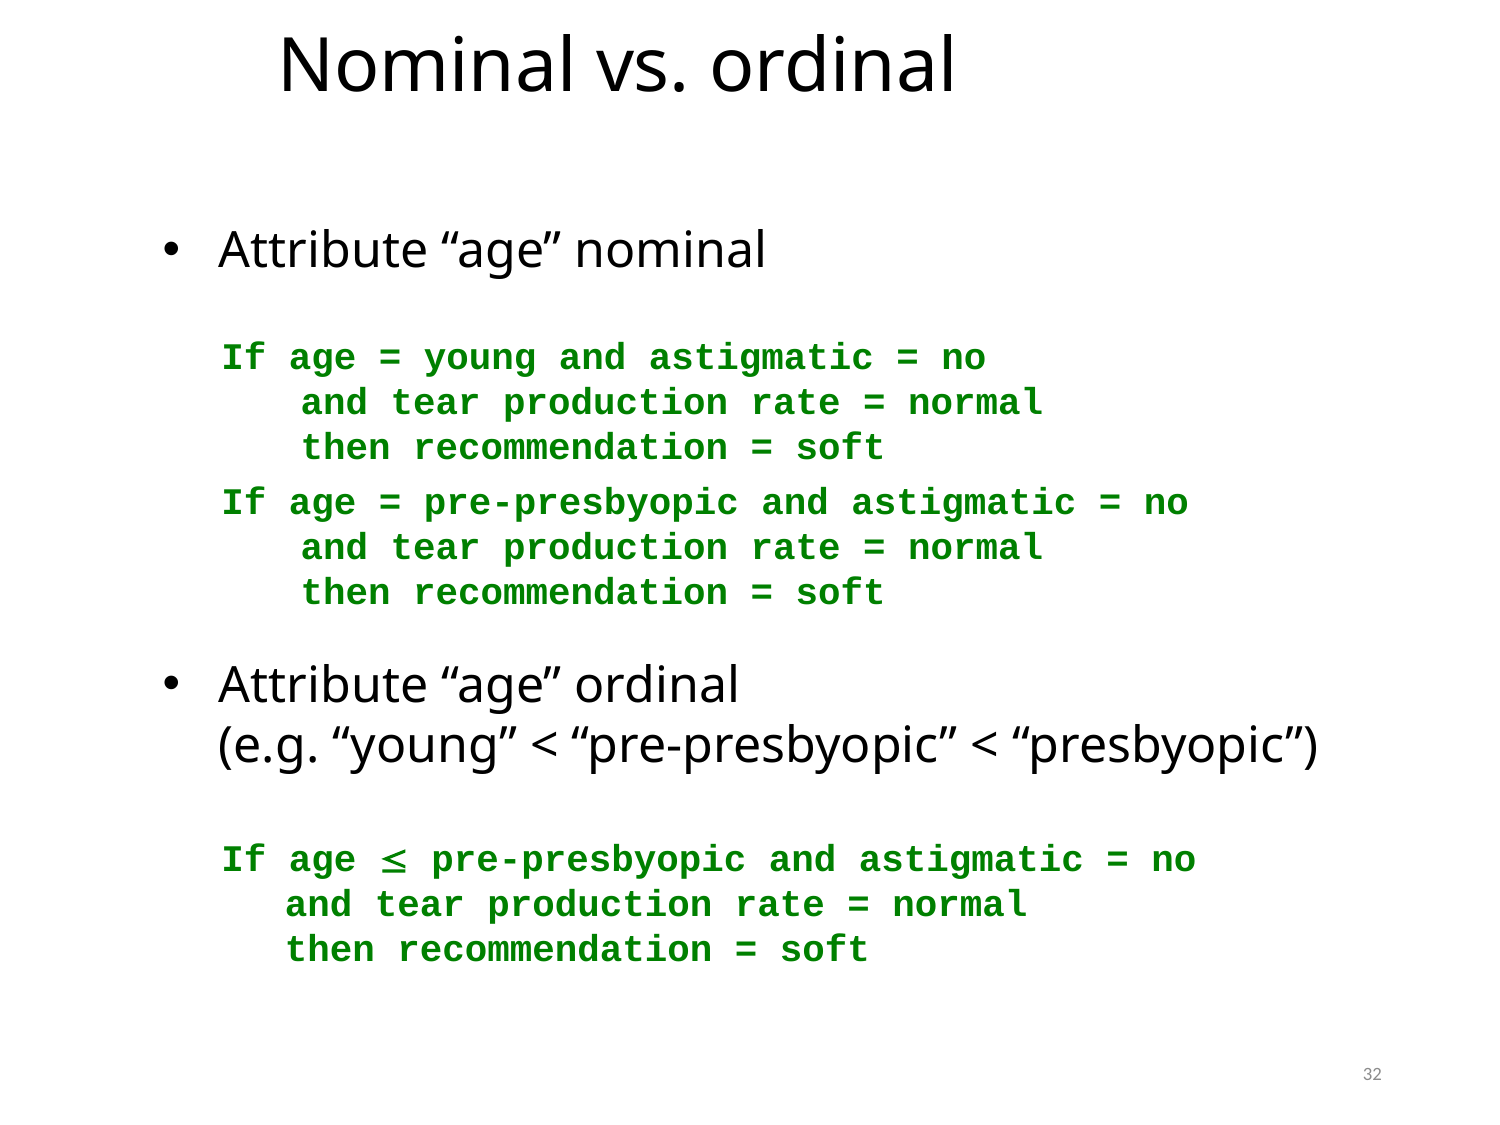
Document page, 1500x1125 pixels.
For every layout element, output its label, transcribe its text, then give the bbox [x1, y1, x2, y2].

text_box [206, 826, 1245, 977]
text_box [206, 324, 1245, 620]
text_box Attribute “age” nominal Attribute “age” ordinal (e.g. “young” < “pre-presbyopic” < “presbyopic”) [147, 210, 1386, 780]
title Nominal vs. ordinal [262, 0, 1500, 148]
slide_number 32 [1059, 1042, 1397, 1103]
